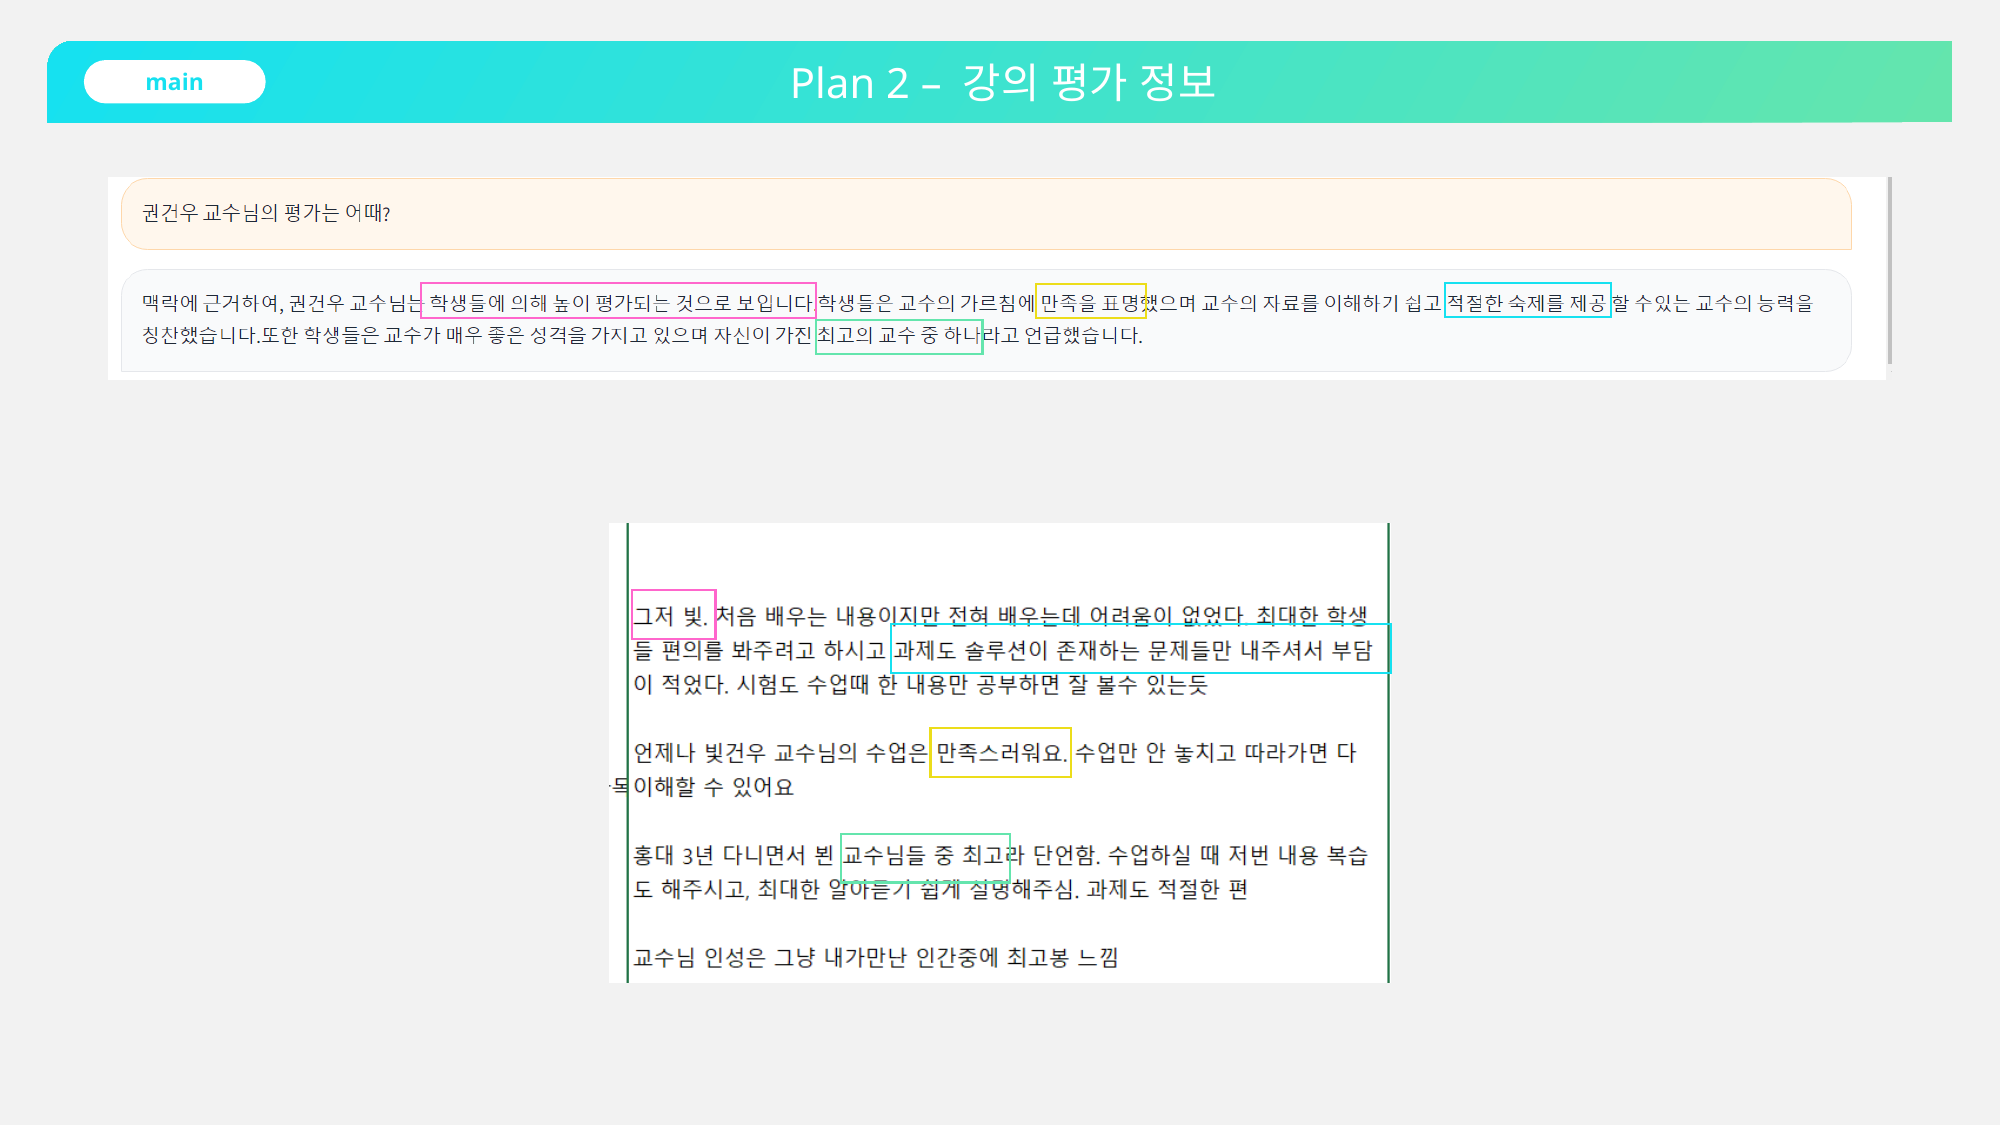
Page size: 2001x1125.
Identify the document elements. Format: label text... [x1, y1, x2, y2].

text_box Plan 2 – 강의 평가 정보 [46, 40, 1954, 124]
picture [609, 523, 1391, 983]
text_box main [82, 59, 267, 105]
picture [108, 177, 1892, 380]
